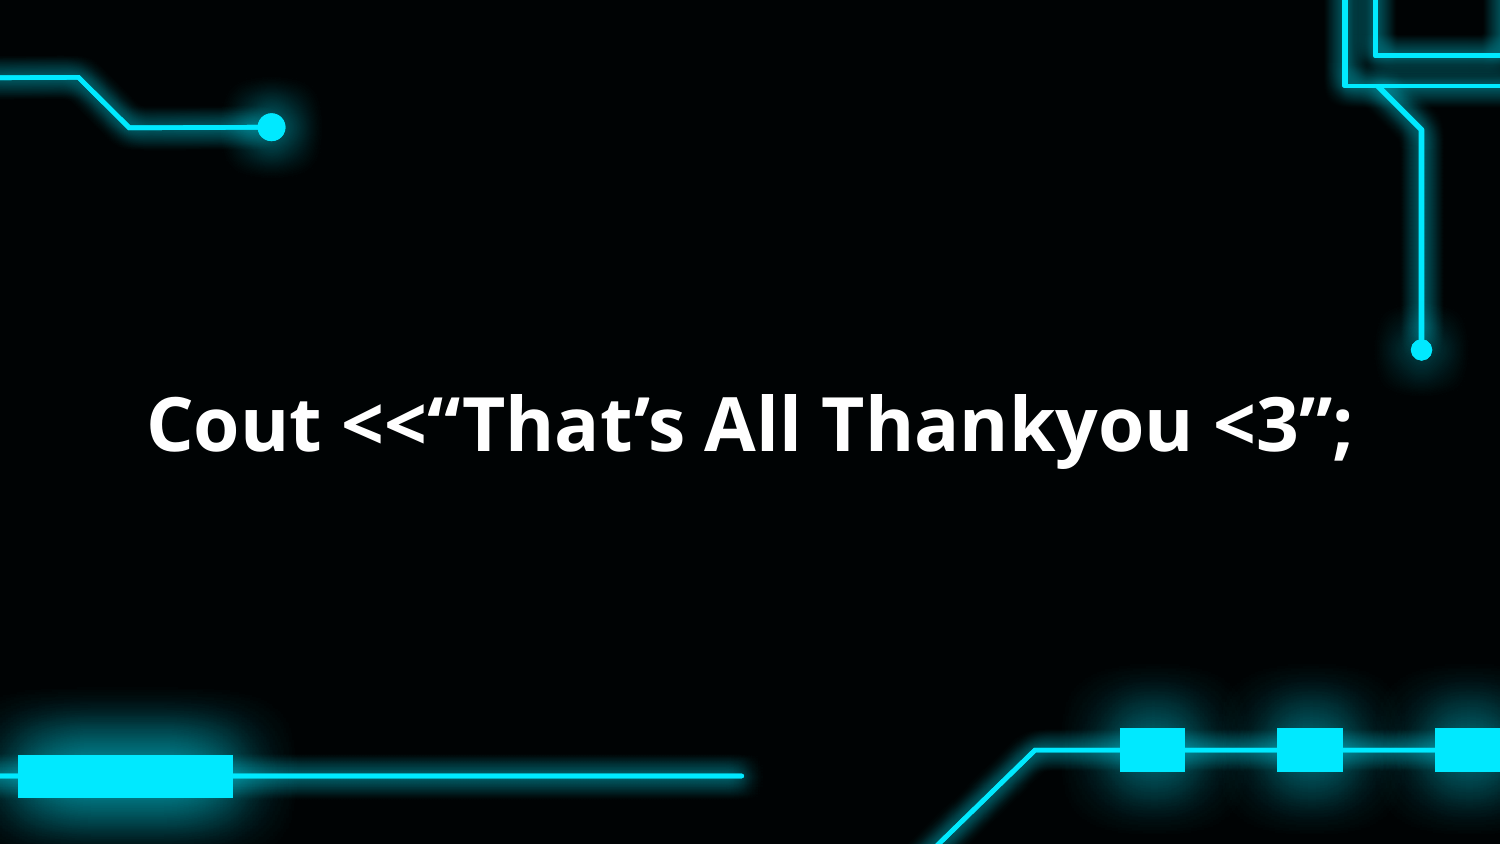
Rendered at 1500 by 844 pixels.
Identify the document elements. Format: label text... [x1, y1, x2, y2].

text_box Cout <<“That’s All Thankyou <3”; [131, 368, 1500, 474]
